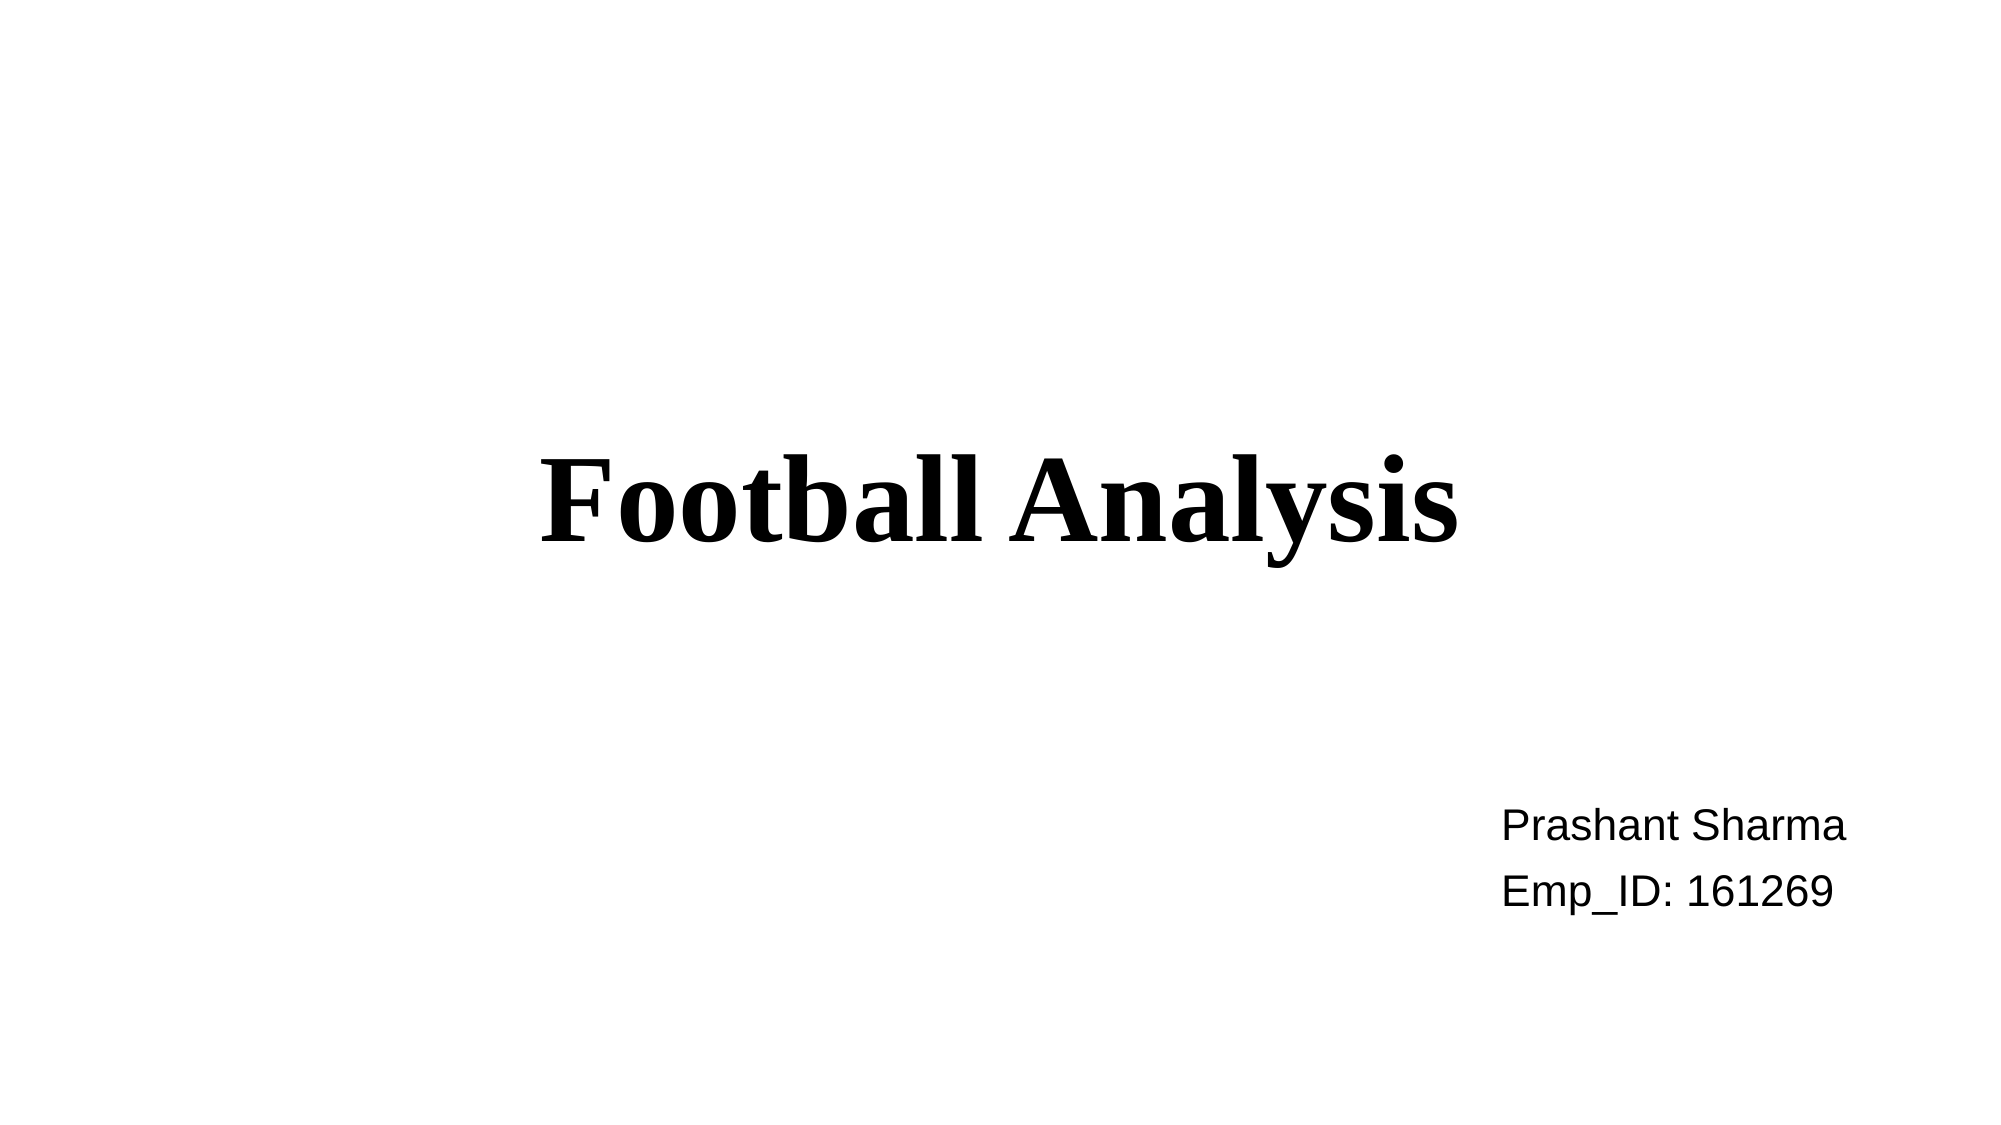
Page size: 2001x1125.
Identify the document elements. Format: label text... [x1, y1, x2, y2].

subtitle Prashant Sharma Emp_ID: 161269 [1486, 722, 1887, 995]
title Football Analysis [249, 184, 1750, 576]
